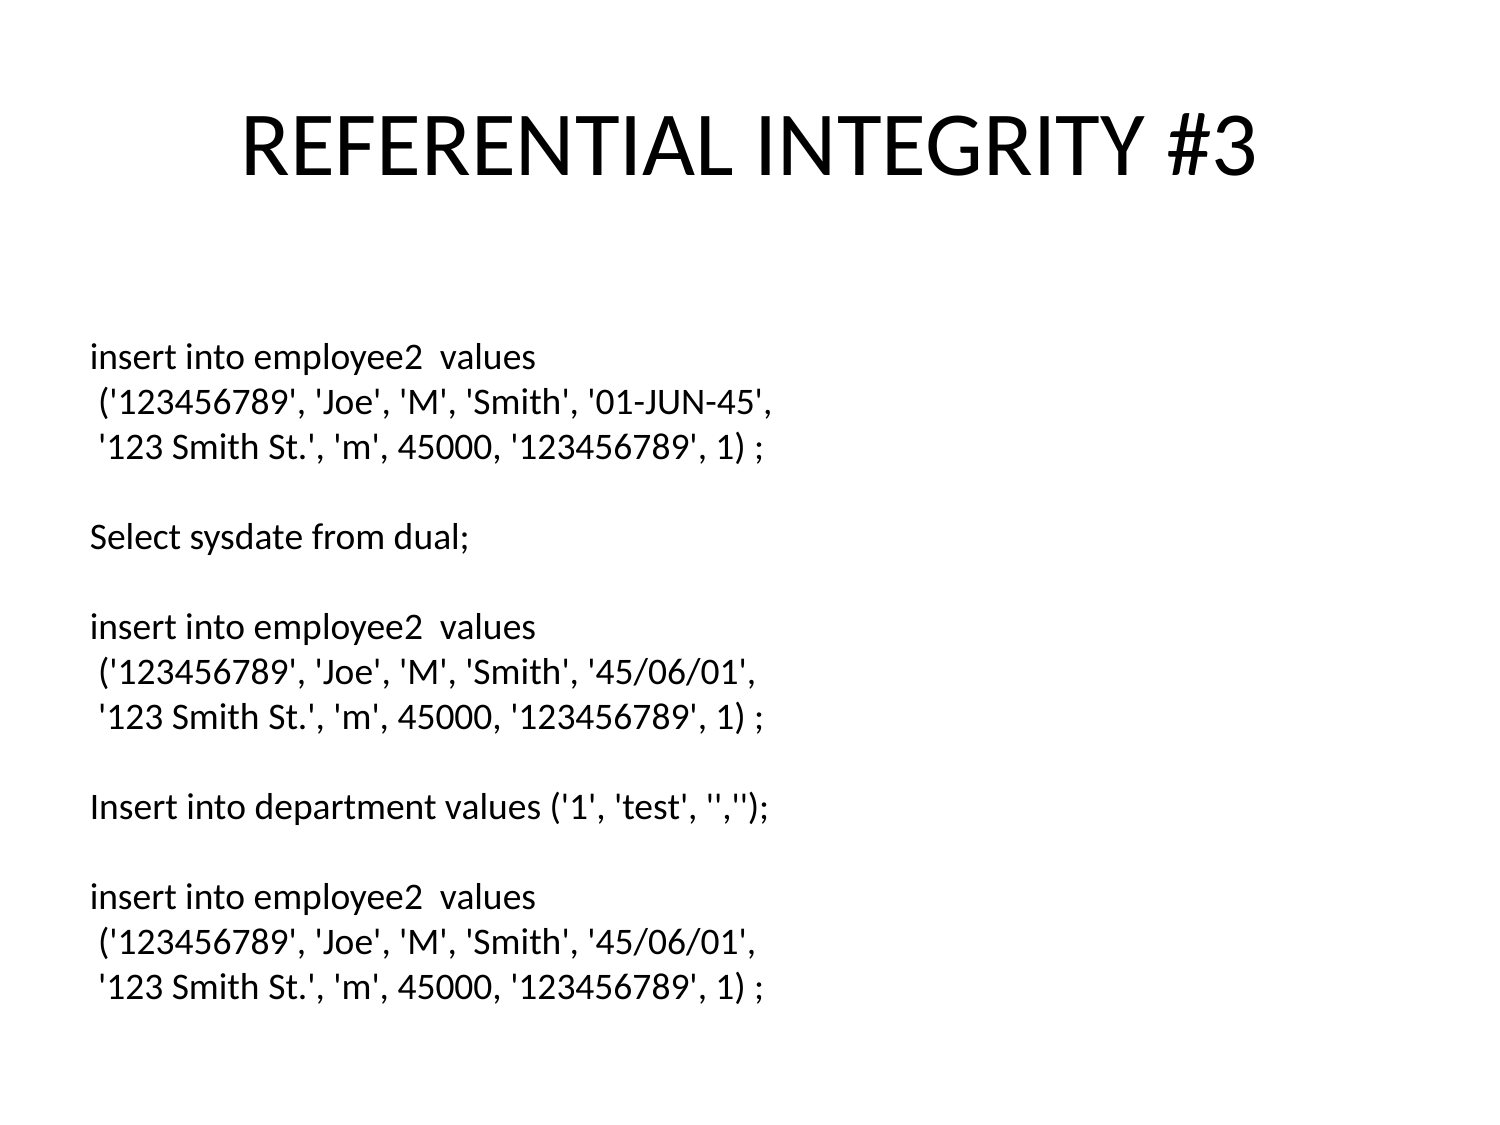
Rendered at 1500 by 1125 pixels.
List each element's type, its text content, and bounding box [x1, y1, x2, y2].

text_box insert into employee2 values ('123456789', 'Joe', 'M', 'Smith', '01-JUN-45', '123 Smith St.', 'm', 45000, '123456789', 1) ; Select sysdate from dual; insert into employee2 values ('123456789', 'Joe', 'M', 'Smith', '45/06/01', '123 Smith St.', 'm', 45000, '123456789', 1) ; Insert into department values ('1', 'test', '',''); insert into employee2 values ('123456789', 'Joe', 'M', 'Smith', '45/06/01', '123 Smith St.', 'm', 45000, '123456789', 1) ; [74, 324, 1265, 1060]
title REFERENTIAL INTEGRITY #3 [75, 45, 1425, 233]
